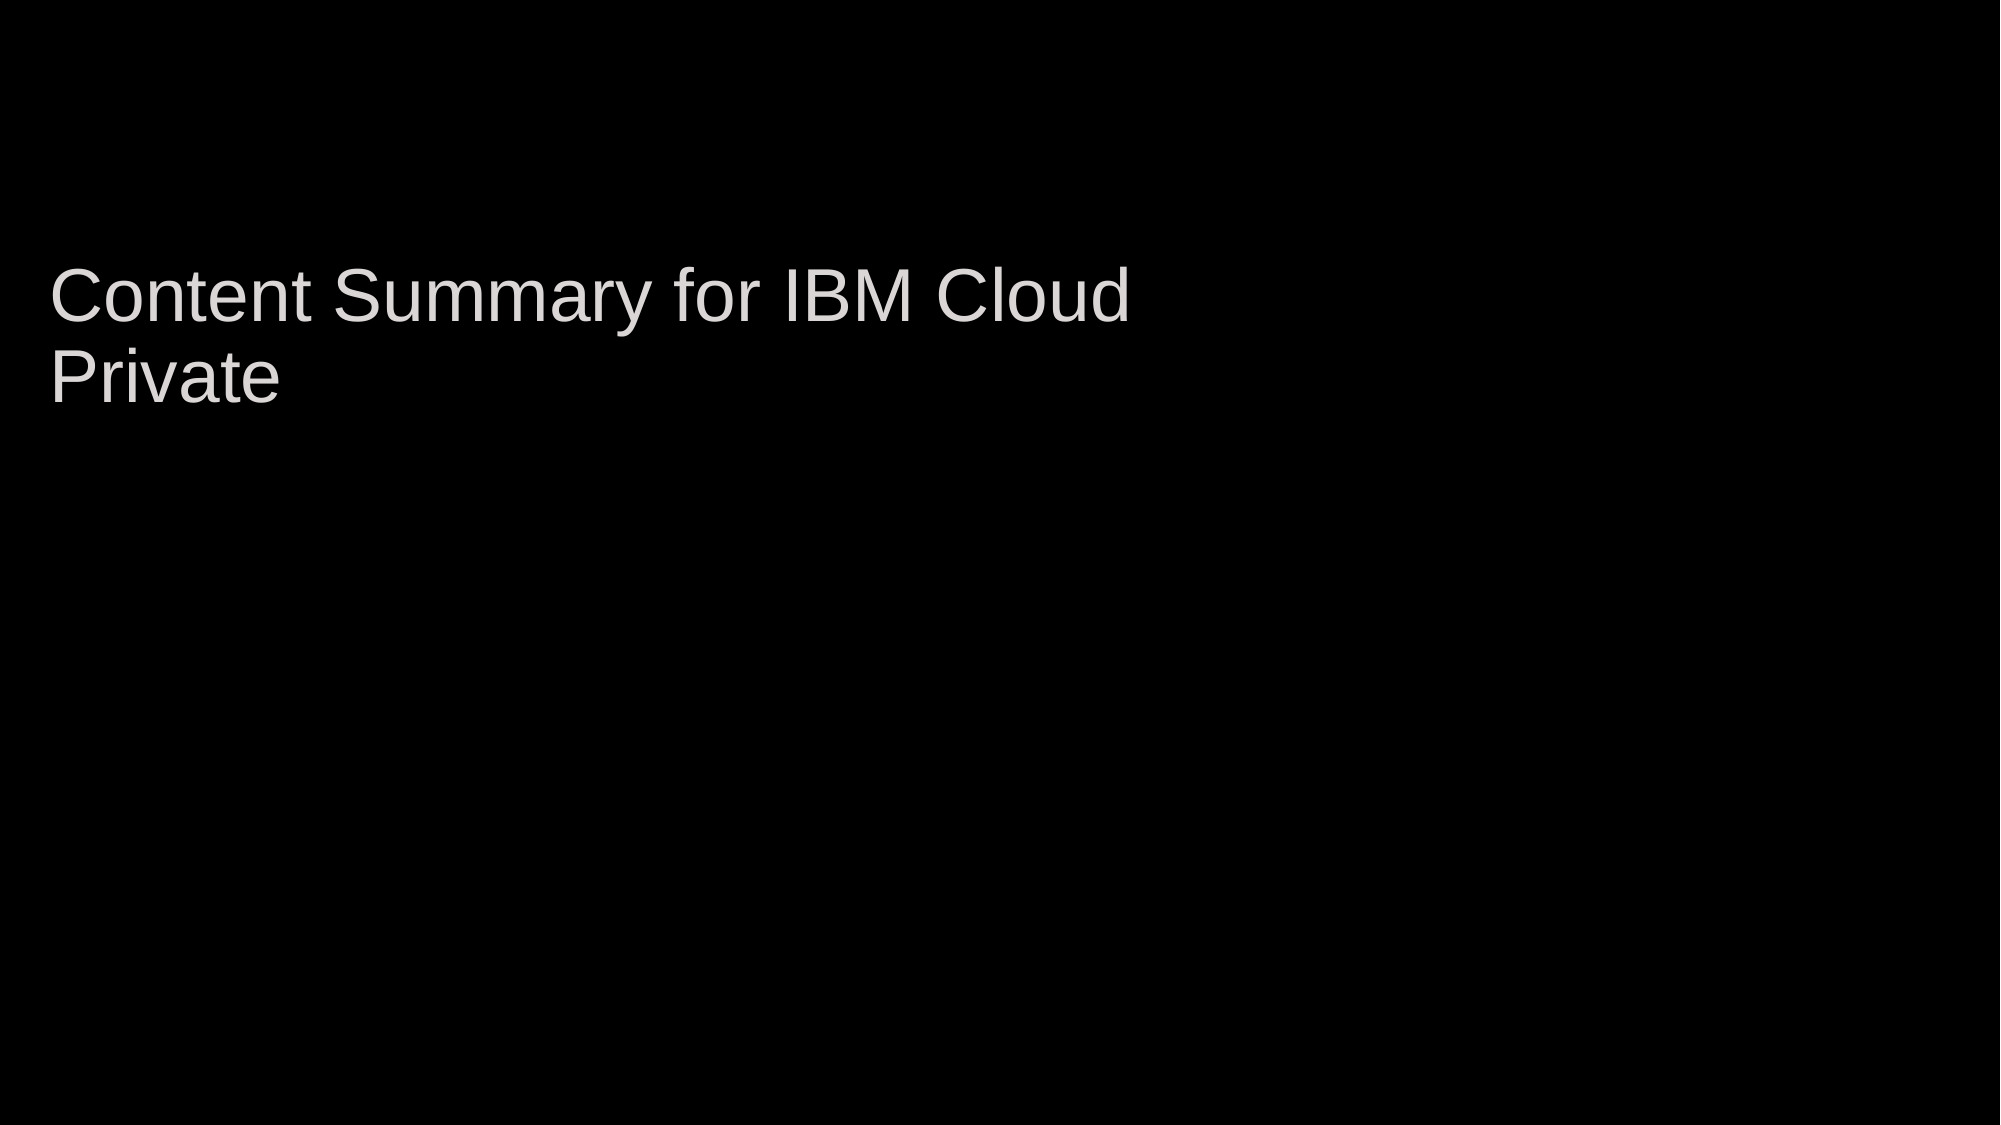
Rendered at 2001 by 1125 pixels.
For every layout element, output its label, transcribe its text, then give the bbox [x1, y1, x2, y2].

list Content Summary for IBM Cloud Private [41, 249, 1198, 689]
